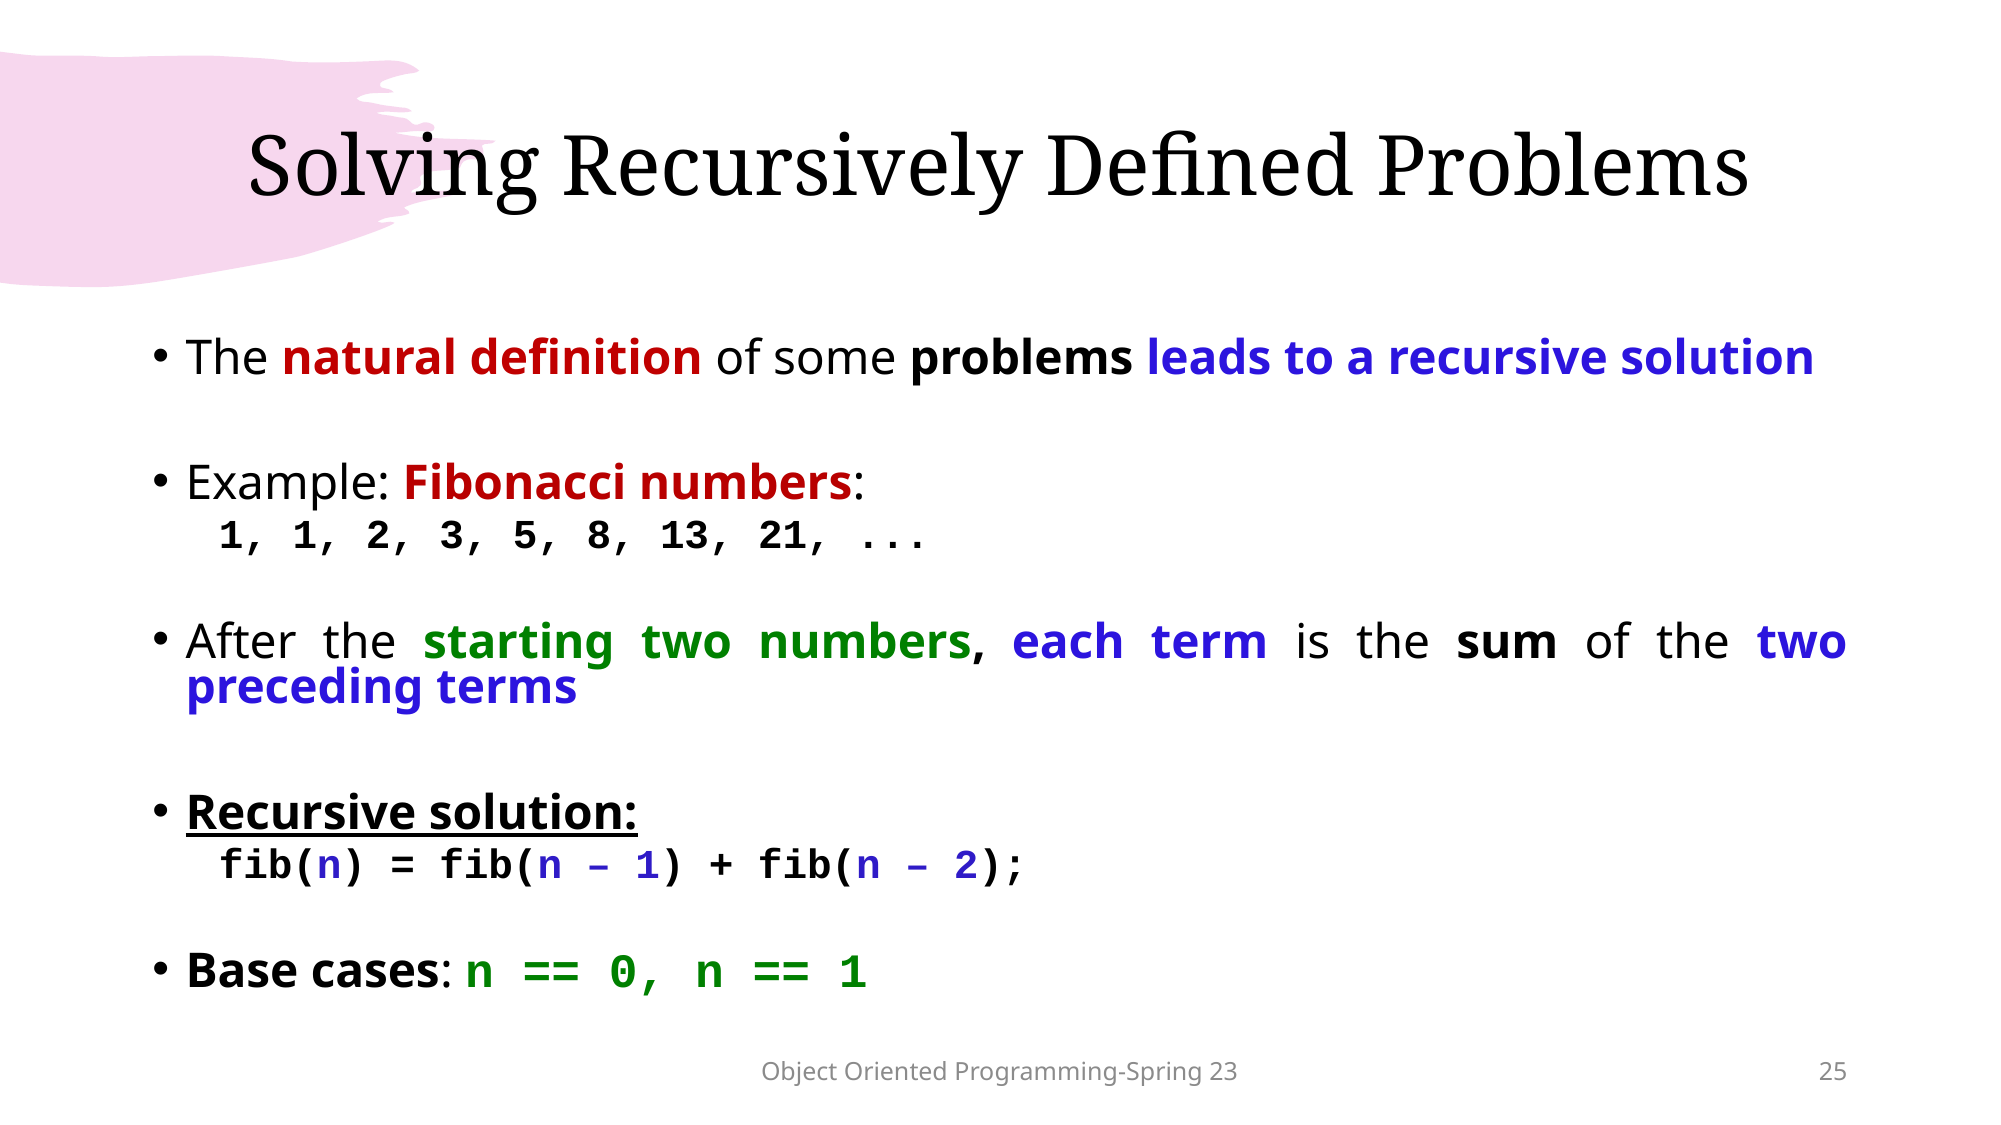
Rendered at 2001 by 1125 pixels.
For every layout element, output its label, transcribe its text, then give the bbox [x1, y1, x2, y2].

list The natural definition of some problems leads to a recursive solution Example: Fibonacci numbers: 1, 1, 2, 3, 5, 8, 13, 21, ... After the starting two numbers, each term is the sum of the two preceding terms Recursive solution: fib(n) = fib(n – 1) + fib(n – 2); Base cases: n == 0, n == 1 [137, 329, 1863, 1013]
footer Object Oriented Programming-Spring 23 [662, 1042, 1338, 1103]
slide_number 25 [1412, 1042, 1863, 1103]
title Solving Recursively Defined Problems [137, 59, 1863, 278]
